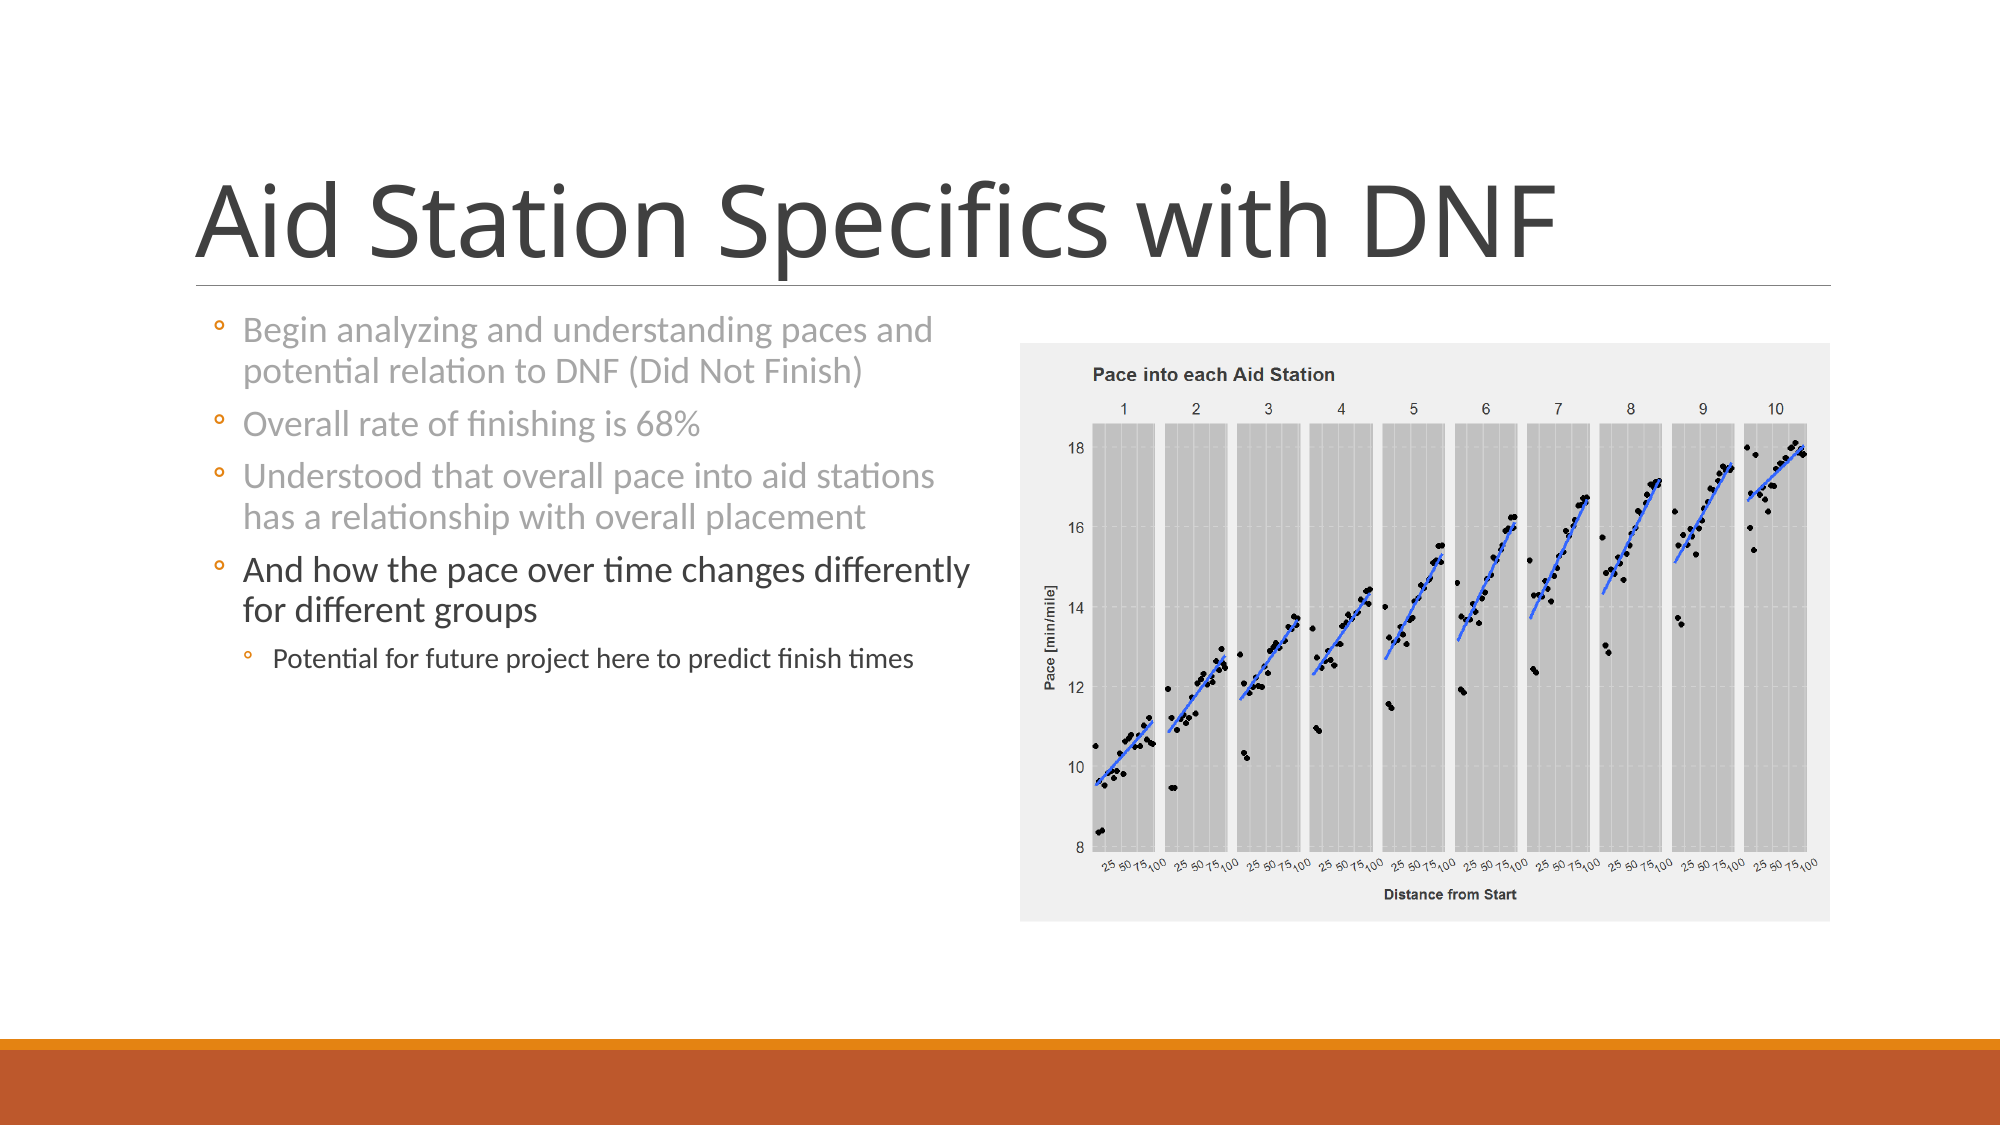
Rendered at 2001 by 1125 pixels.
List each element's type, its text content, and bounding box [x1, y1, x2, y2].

title Aid Station Specifics with DNF [180, 47, 1830, 285]
list Begin analyzing and understanding paces and potential relation to DNF (Did Not Finish) Overall rate of finishing is 68% Understood that overall pace into aid stations has a relationship with overall placement And how the pace over time changes differently for different groups Potential for future project here to predict finish times [180, 302, 990, 963]
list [1019, 342, 1831, 923]
